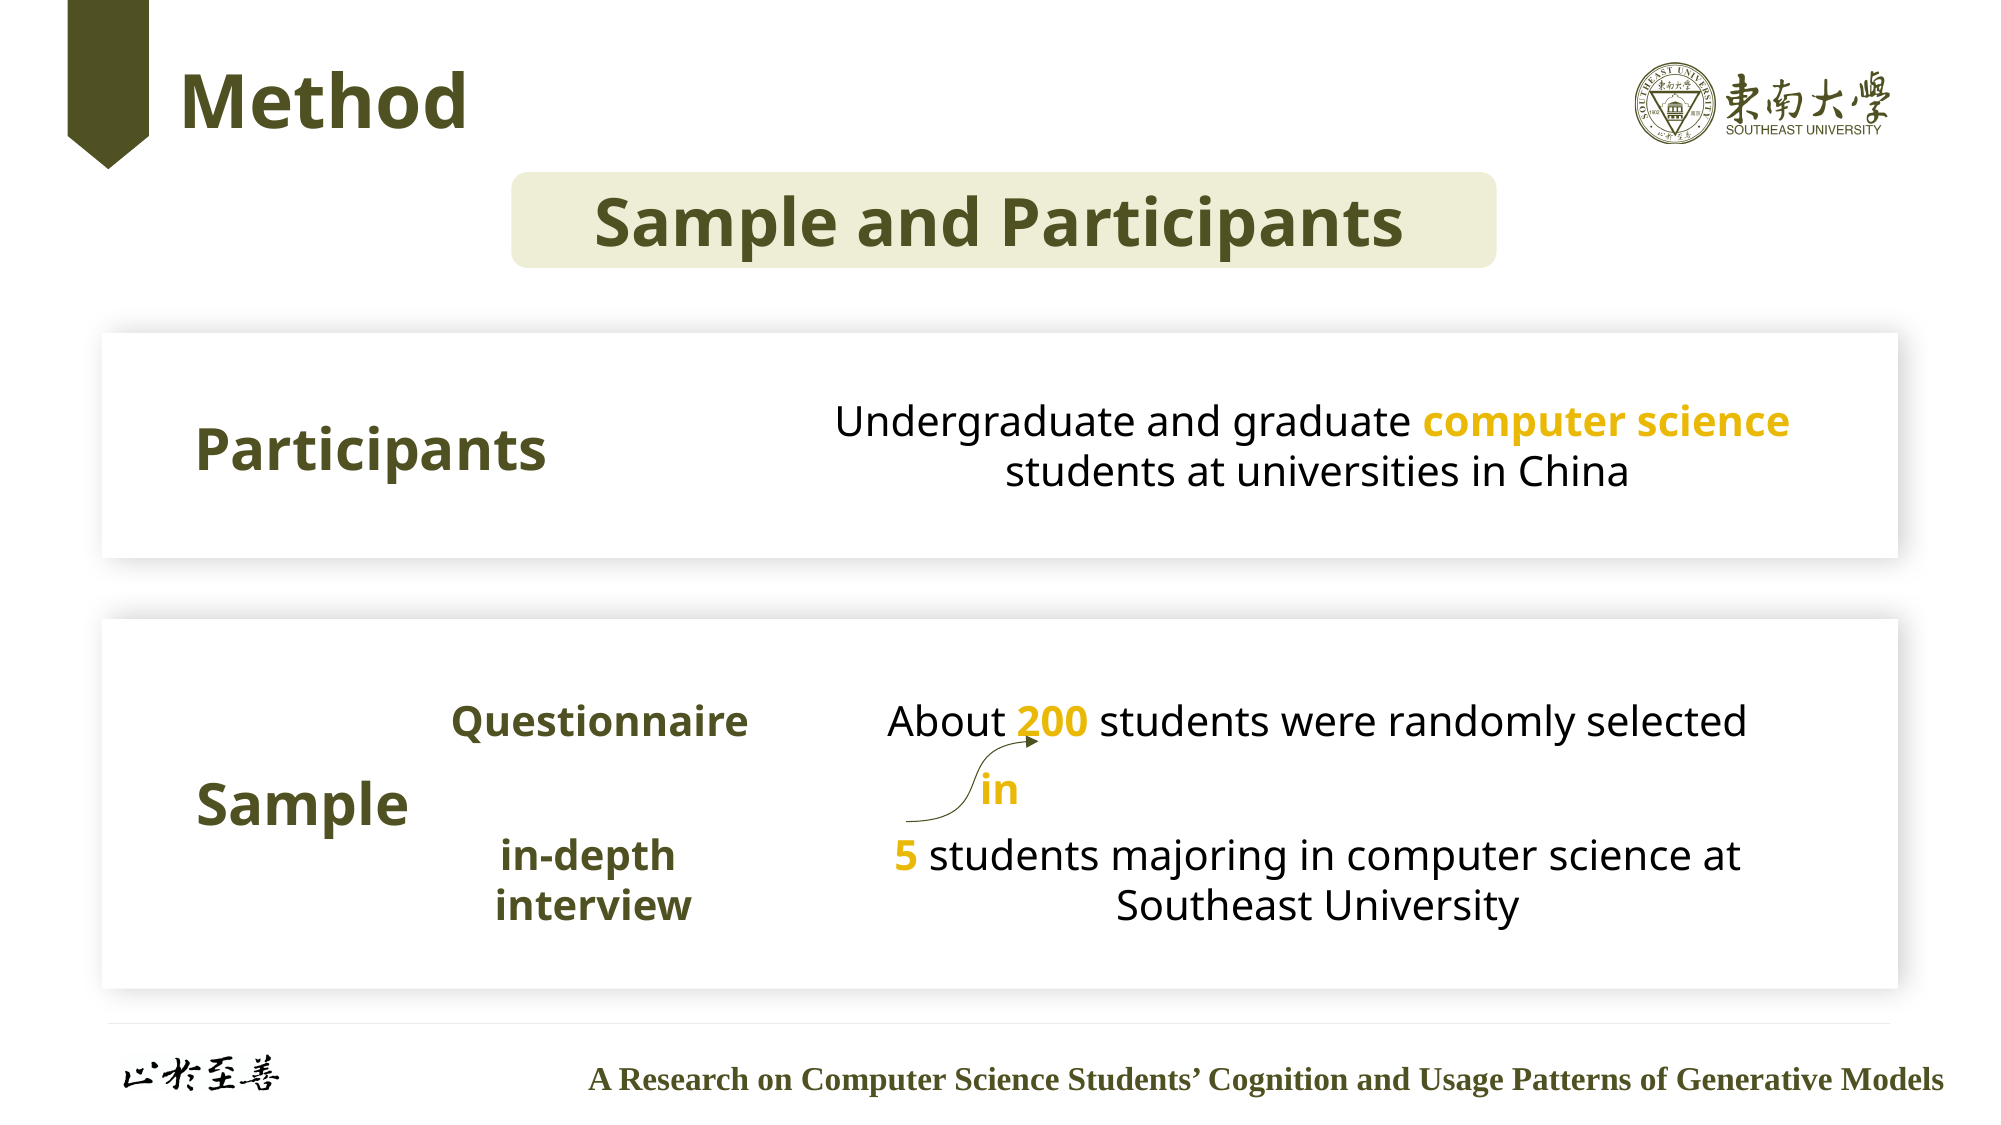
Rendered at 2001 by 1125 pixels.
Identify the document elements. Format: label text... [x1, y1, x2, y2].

title Method [178, 39, 1519, 169]
text_box 5 students majoring in computer science at Southeast University [808, 821, 1827, 937]
picture [122, 1053, 280, 1092]
text_box [101, 332, 1899, 559]
text_box Undergraduate and graduate computer science students at universities in China [808, 387, 1827, 503]
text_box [906, 741, 1039, 822]
text_box Participants [179, 404, 578, 490]
text_box About 200 students were randomly selected [808, 687, 1827, 753]
text_box Sample [181, 760, 425, 845]
text_box A Research on Computer Science Students’ Cognition and Usage Patterns of Generative Models [485, 1049, 1962, 1105]
text_box [101, 618, 1899, 990]
text_box Sample and Participants [0, 172, 2000, 267]
text_box Questionnaire [435, 687, 764, 753]
text_box in-depth interview [463, 821, 724, 937]
